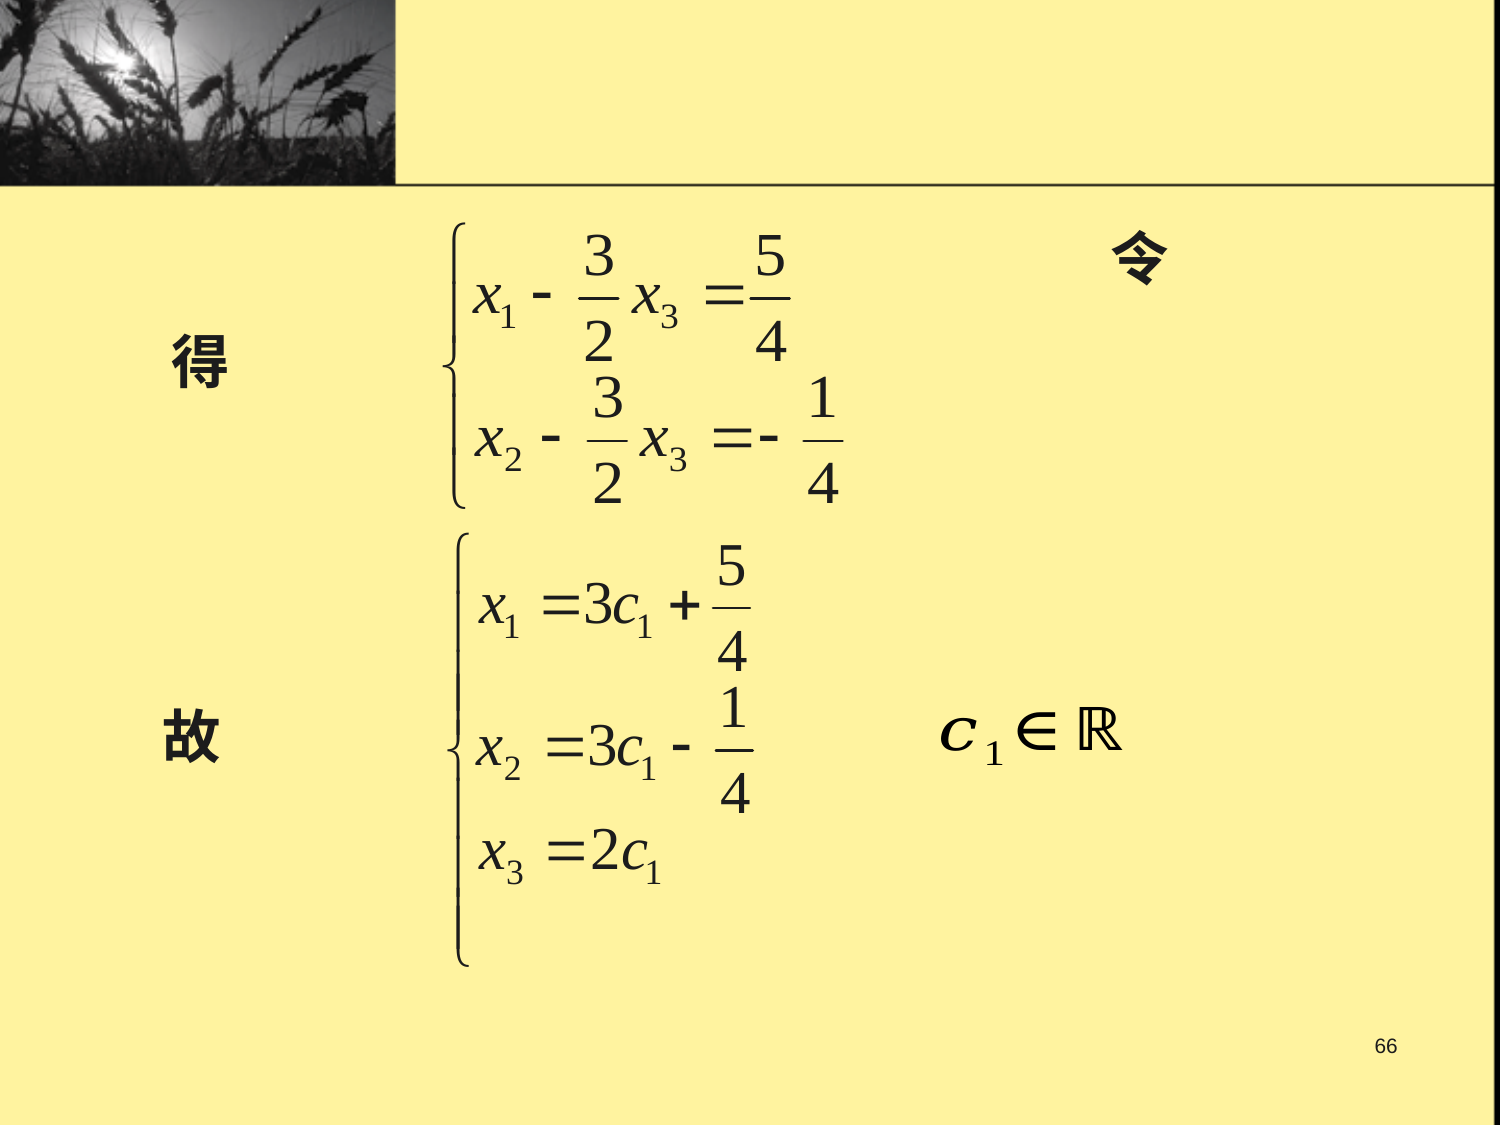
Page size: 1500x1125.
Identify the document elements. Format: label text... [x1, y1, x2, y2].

text_box 得 [156, 318, 245, 403]
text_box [428, 208, 857, 522]
picture [0, 0, 1500, 1125]
slide_number 66 [1199, 1024, 1413, 1101]
text_box 故 [147, 692, 236, 778]
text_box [433, 521, 762, 977]
